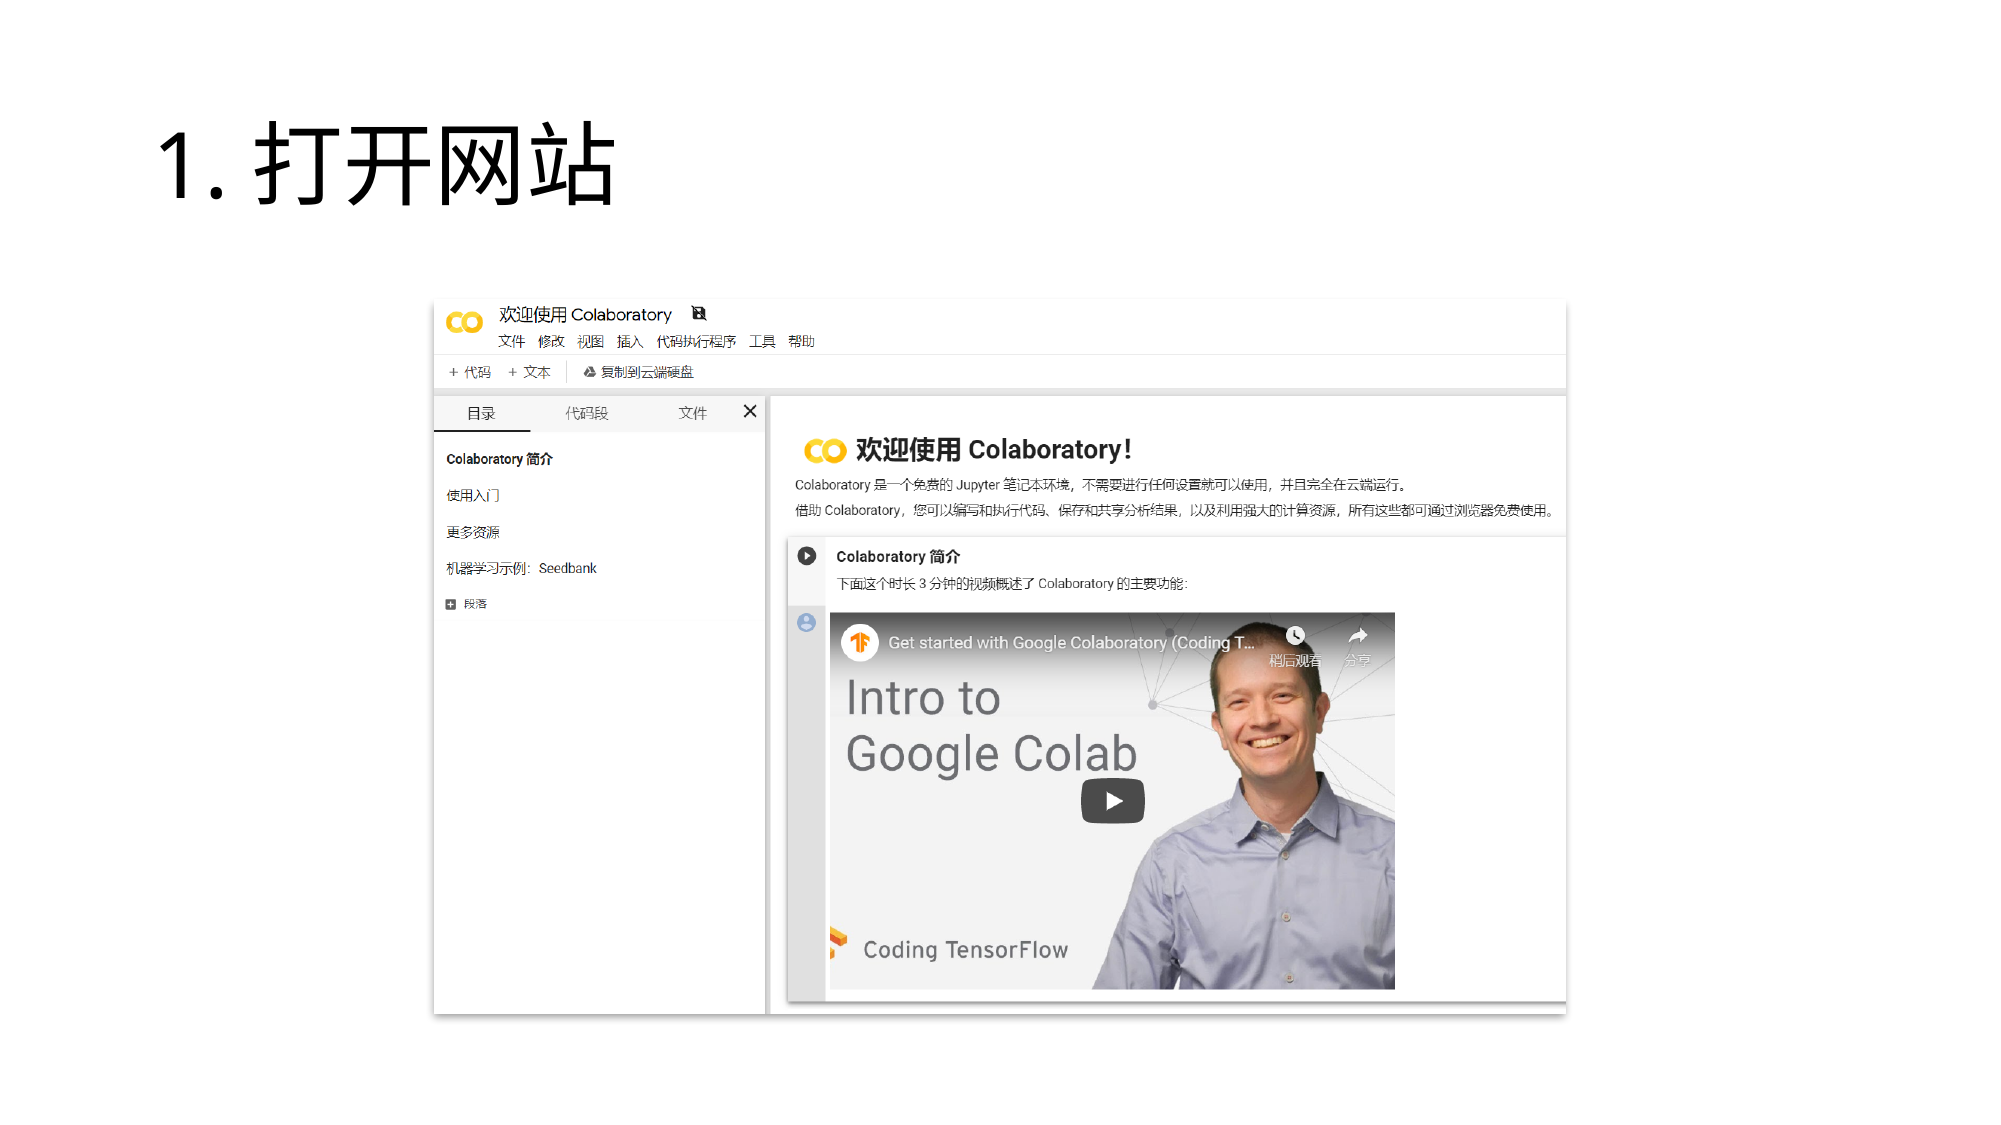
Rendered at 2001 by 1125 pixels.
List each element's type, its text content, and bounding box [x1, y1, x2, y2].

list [434, 299, 1566, 1014]
title 1.打开网站 [137, 59, 1863, 278]
